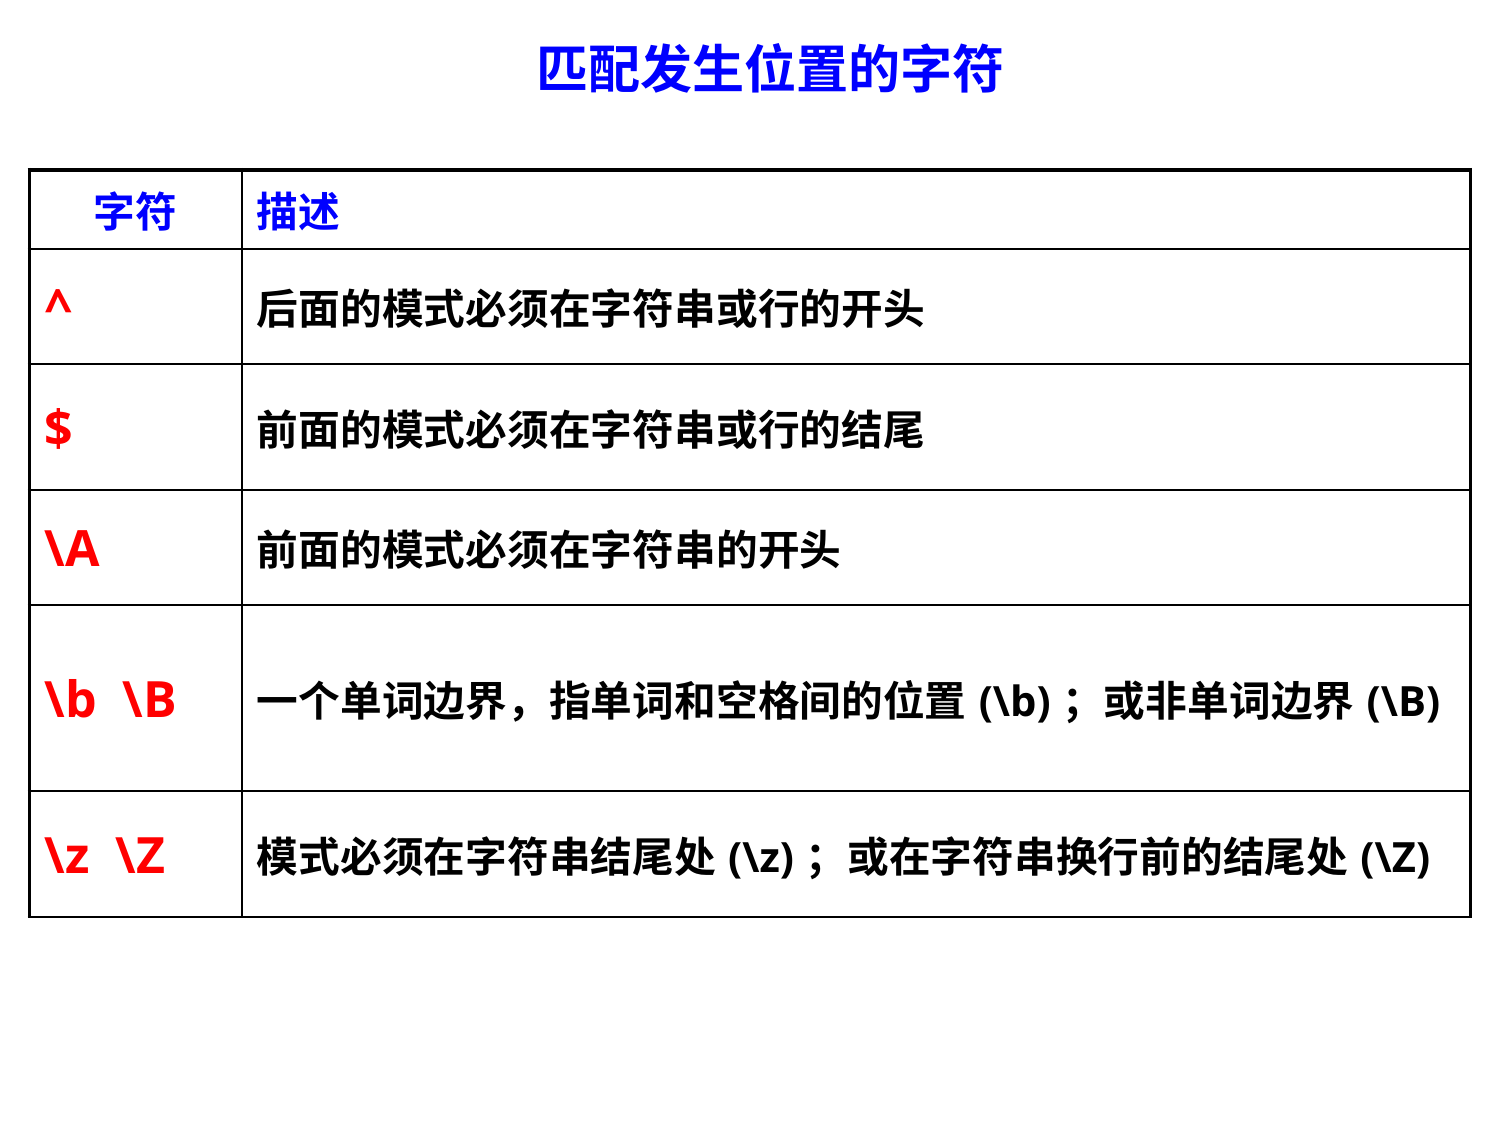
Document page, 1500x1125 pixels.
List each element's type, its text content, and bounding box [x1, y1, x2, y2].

text_box 匹配发生位置的字符 [183, 19, 1359, 117]
table_cell ^ [31, 250, 241, 363]
table_cell \A [31, 491, 241, 604]
table_cell 前面的模式必须在字符串或行的结尾 [243, 365, 1469, 489]
table_cell \z \Z [31, 792, 241, 916]
table_header 字符 [31, 172, 241, 248]
table_cell 前面的模式必须在字符串的开头 [243, 491, 1469, 604]
table_cell 一个单词边界，指单词和空格间的位置(\b)；或非单词边界(\B) [243, 606, 1469, 790]
table_cell $ [31, 365, 241, 489]
table_cell 模式必须在字符串结尾处(\z)；或在字符串换行前的结尾处(\Z) [243, 792, 1469, 916]
table_cell \b \B [31, 606, 241, 790]
table_cell 后面的模式必须在字符串或行的开头 [243, 250, 1469, 363]
table_header 描述 [243, 172, 1469, 248]
